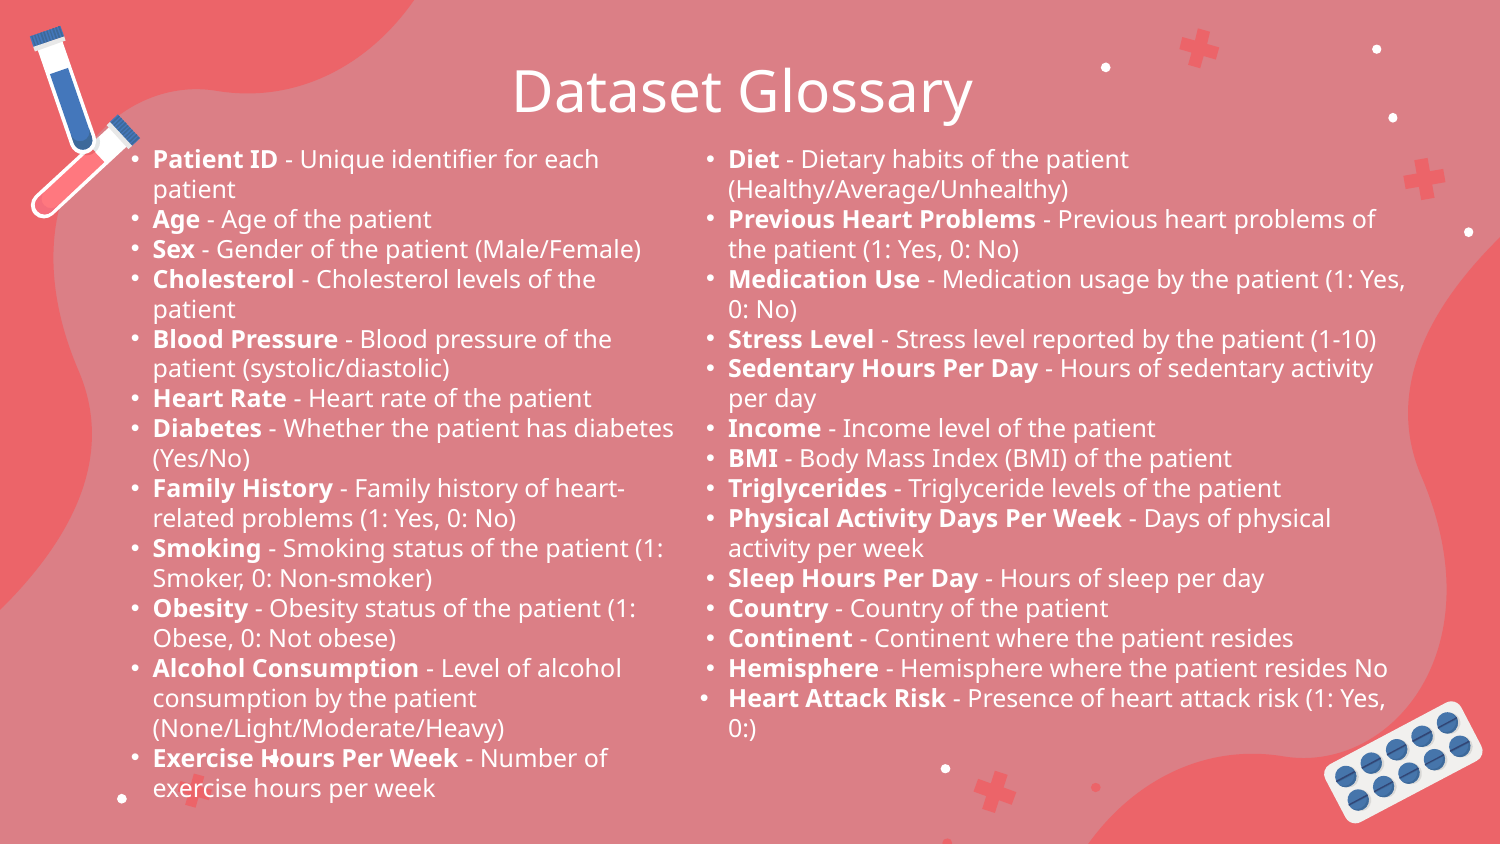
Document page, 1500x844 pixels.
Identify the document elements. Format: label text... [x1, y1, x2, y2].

text_box Diet - Dietary habits of the patient (Healthy/Average/Unhealthy) Previous Heart Problems - Previous heart problems of the patient (1: Yes, 0: No) Medication Use - Medication usage by the patient (1: Yes, 0: No) Stress Level - Stress level reported by the patient (1-10) Sedentary Hours Per Day - Hours of sedentary activity per day Income - Income level of the patient BMI - Body Mass Index (BMI) of the patient Triglycerides - Triglyceride levels of the patient Physical Activity Days Per Week - Days of physical activity per week Sleep Hours Per Day - Hours of sleep per day Country - Country of the patient Continent - Continent where the patient resides Hemisphere - Hemisphere where the patient resides No Heart Attack Risk - Presence of heart attack risk (1: Yes, 0:) [666, 128, 1435, 707]
title Dataset Glossary [116, 50, 1383, 128]
list Patient ID - Unique identifier for each patient Age - Age of the patient Sex - Gender of the patient (Male/Female) Cholesterol - Cholesterol levels of the patient Blood Pressure - Blood pressure of the patient (systolic/diastolic) Heart Rate - Heart rate of the patient Diabetes - Whether the patient has diabetes (Yes/No) Family History - Family history of heart-related problems (1: Yes, 0: No) Smoking - Smoking status of the patient (1: Smoker, 0: Non-smoker) Obesity - Obesity status of the patient (1: Obese, 0: Not obese) Alcohol Consumption - Level of alcohol consumption by the patient (None/Light/Moderate/Heavy) Exercise Hours Per Week - Number of exercise hours per week [90, 128, 666, 707]
